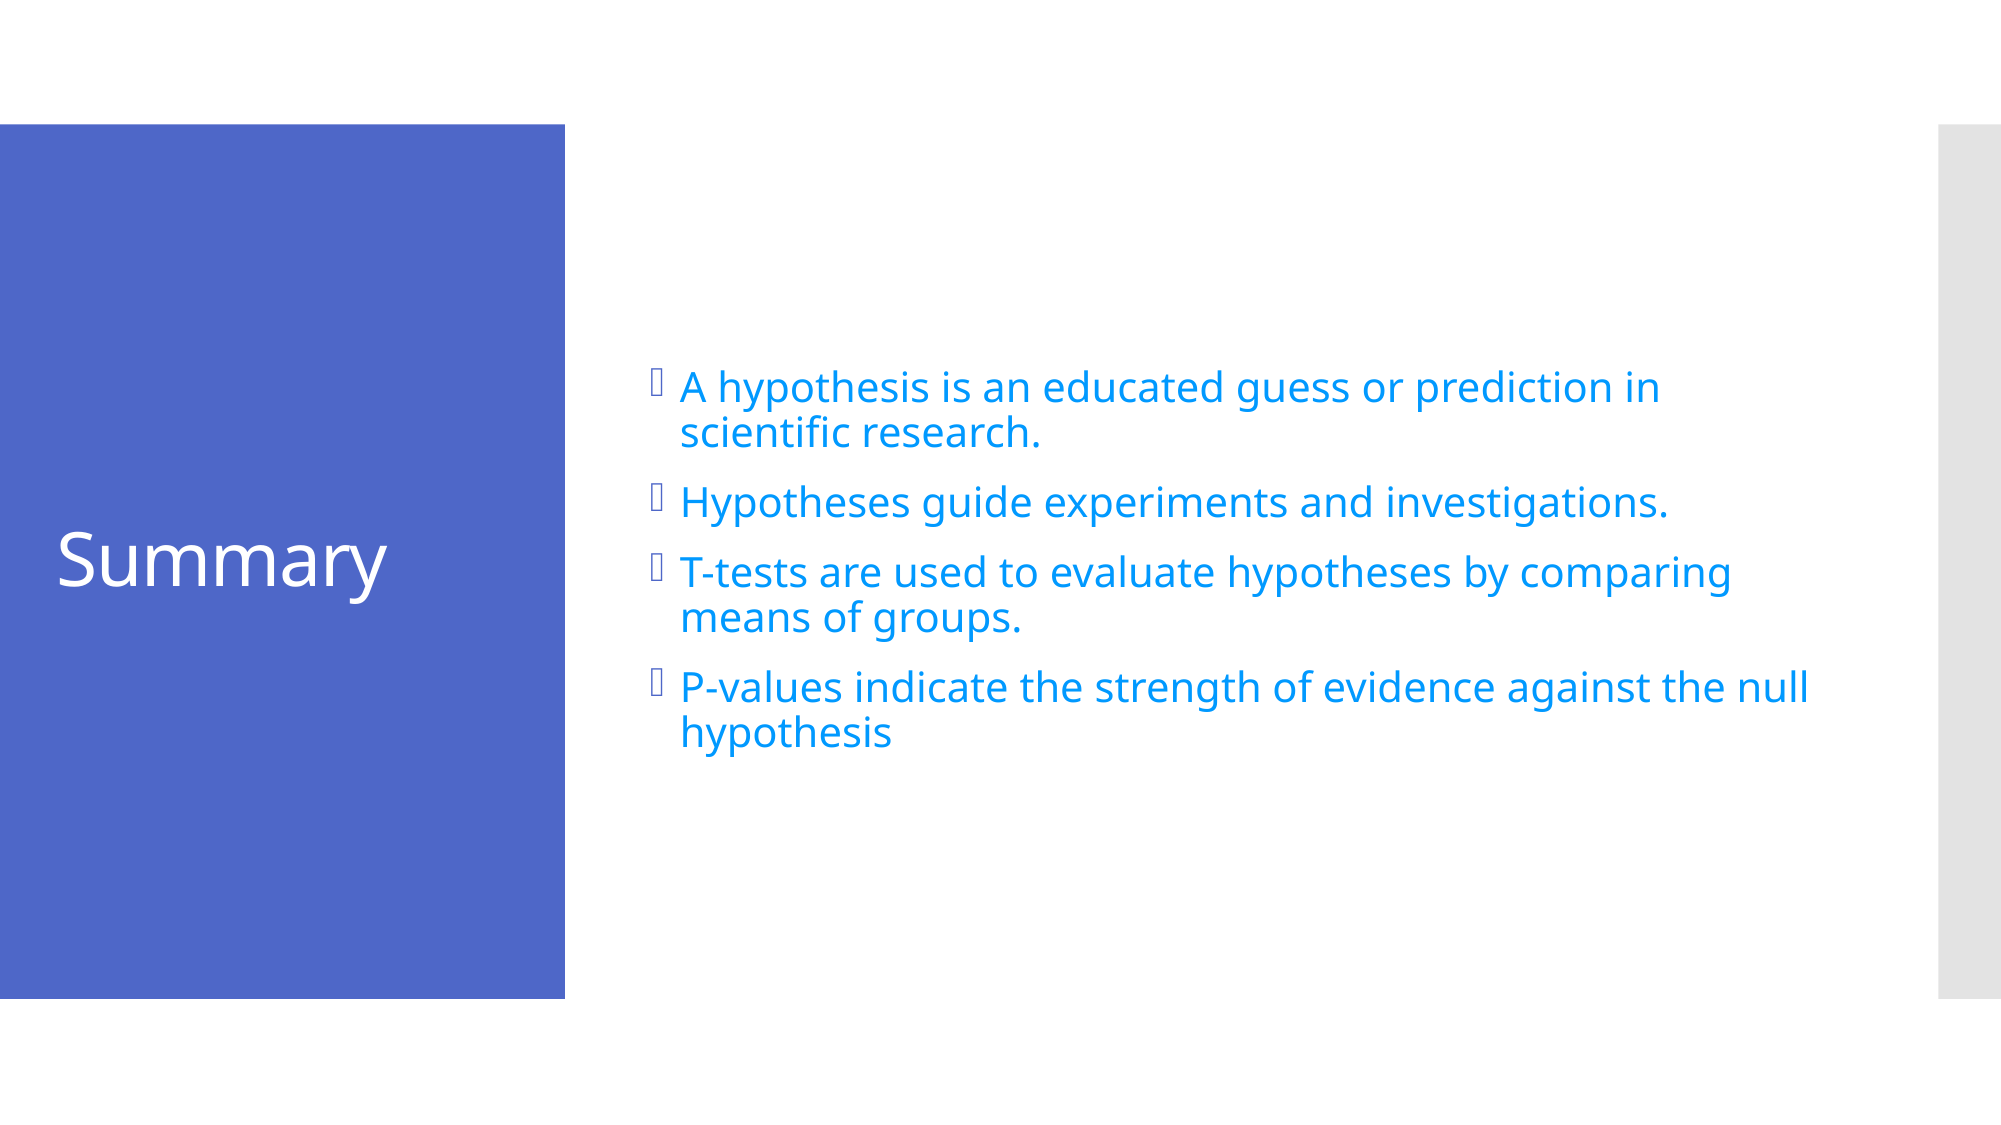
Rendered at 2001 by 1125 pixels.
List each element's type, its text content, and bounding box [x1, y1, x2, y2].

title Summary [41, 184, 525, 940]
list A hypothesis is an educated guess or prediction in scientific research. Hypotheses guide experiments and investigations. T-tests are used to evaluate hypotheses by comparing means of groups. P-values indicate the strength of evidence against the null hypothesis [634, 141, 1835, 982]
